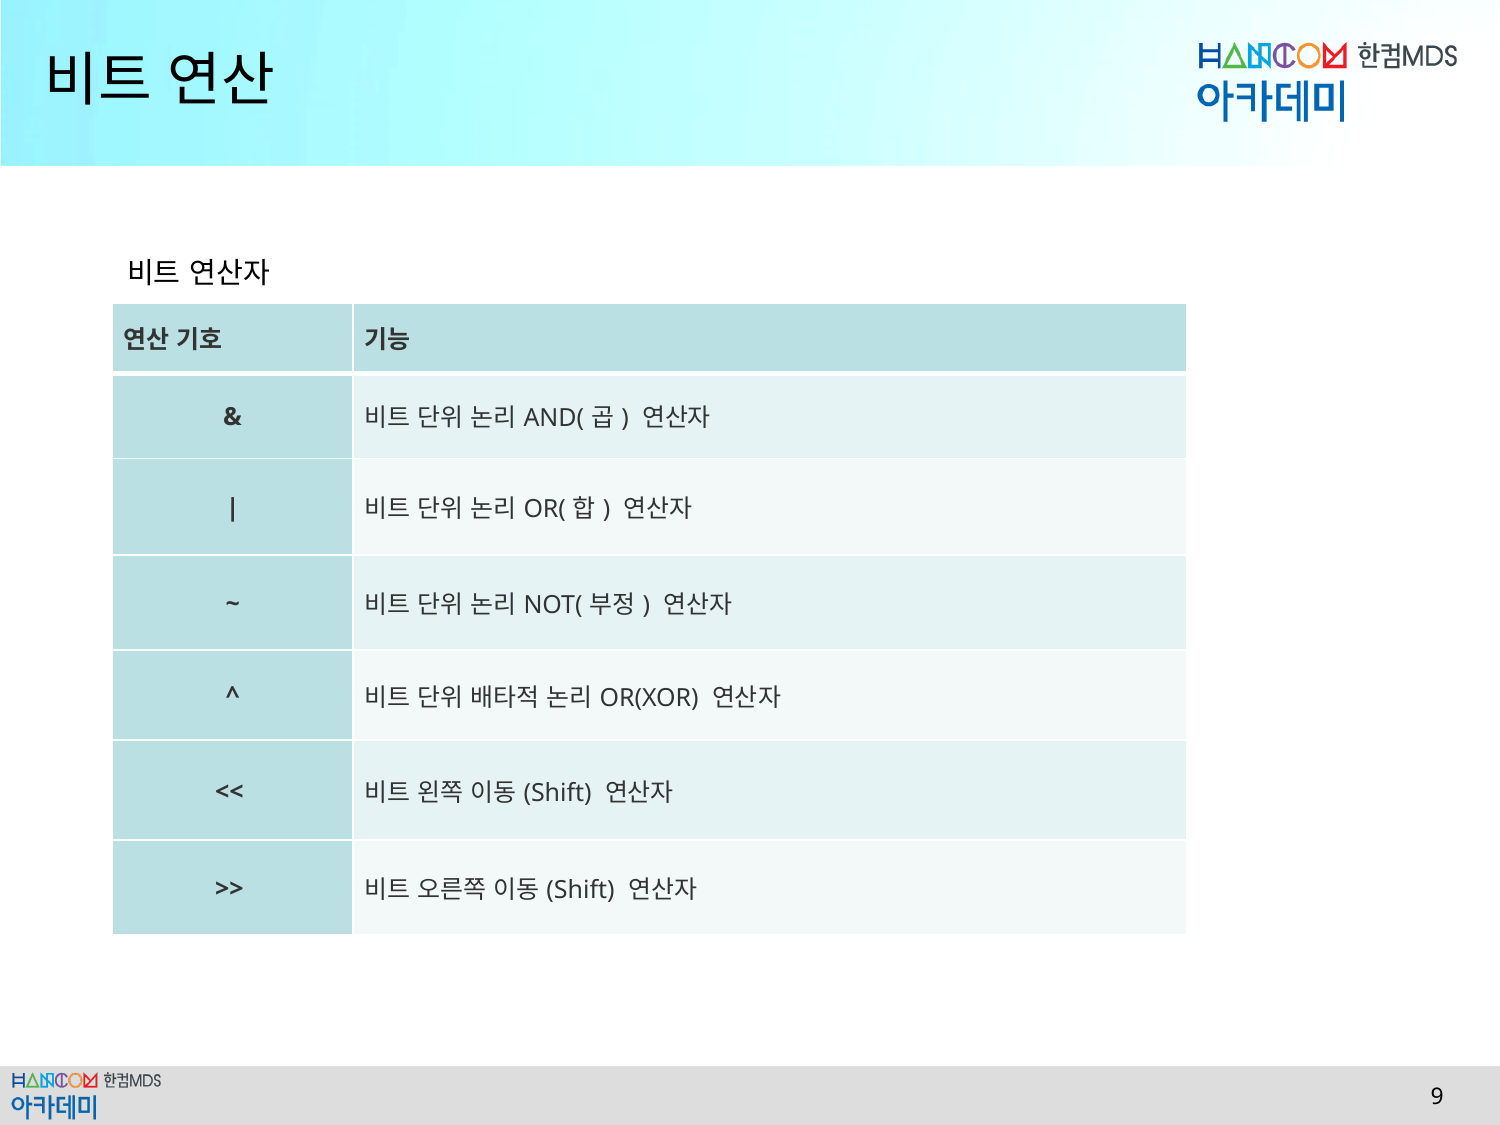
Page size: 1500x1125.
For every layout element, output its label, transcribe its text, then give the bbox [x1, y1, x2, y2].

table_cell << [113, 741, 352, 839]
table_cell 비트 오른쪽 이동(Shift) 연산자 [354, 841, 1186, 934]
table_cell 비트 왼쪽 이동(Shift) 연산자 [354, 741, 1186, 839]
table_cell ~ [113, 556, 352, 649]
table_cell | [113, 459, 352, 554]
table_cell ^ [113, 651, 352, 739]
table_cell 비트 단위 논리OR(합) 연산자 [354, 459, 1186, 554]
picture [2, 0, 1500, 166]
table_cell 비트 단위 논리AND(곱) 연산자 [354, 376, 1186, 458]
table_cell 비트 단위 논리NOT(부정) 연산자 [354, 556, 1186, 649]
picture [11, 1072, 161, 1120]
table_cell & [113, 376, 352, 458]
table_header 기능 [354, 304, 1186, 371]
text_box 비트 연산자 [112, 246, 384, 297]
table_cell 비트 단위 배타적 논리OR(XOR) 연산자 [354, 651, 1186, 739]
title 비트 연산 [29, 18, 1460, 135]
table_cell >> [113, 841, 352, 934]
slide_number 9 [1108, 1074, 1459, 1119]
table_header 연산 기호 [113, 304, 352, 371]
